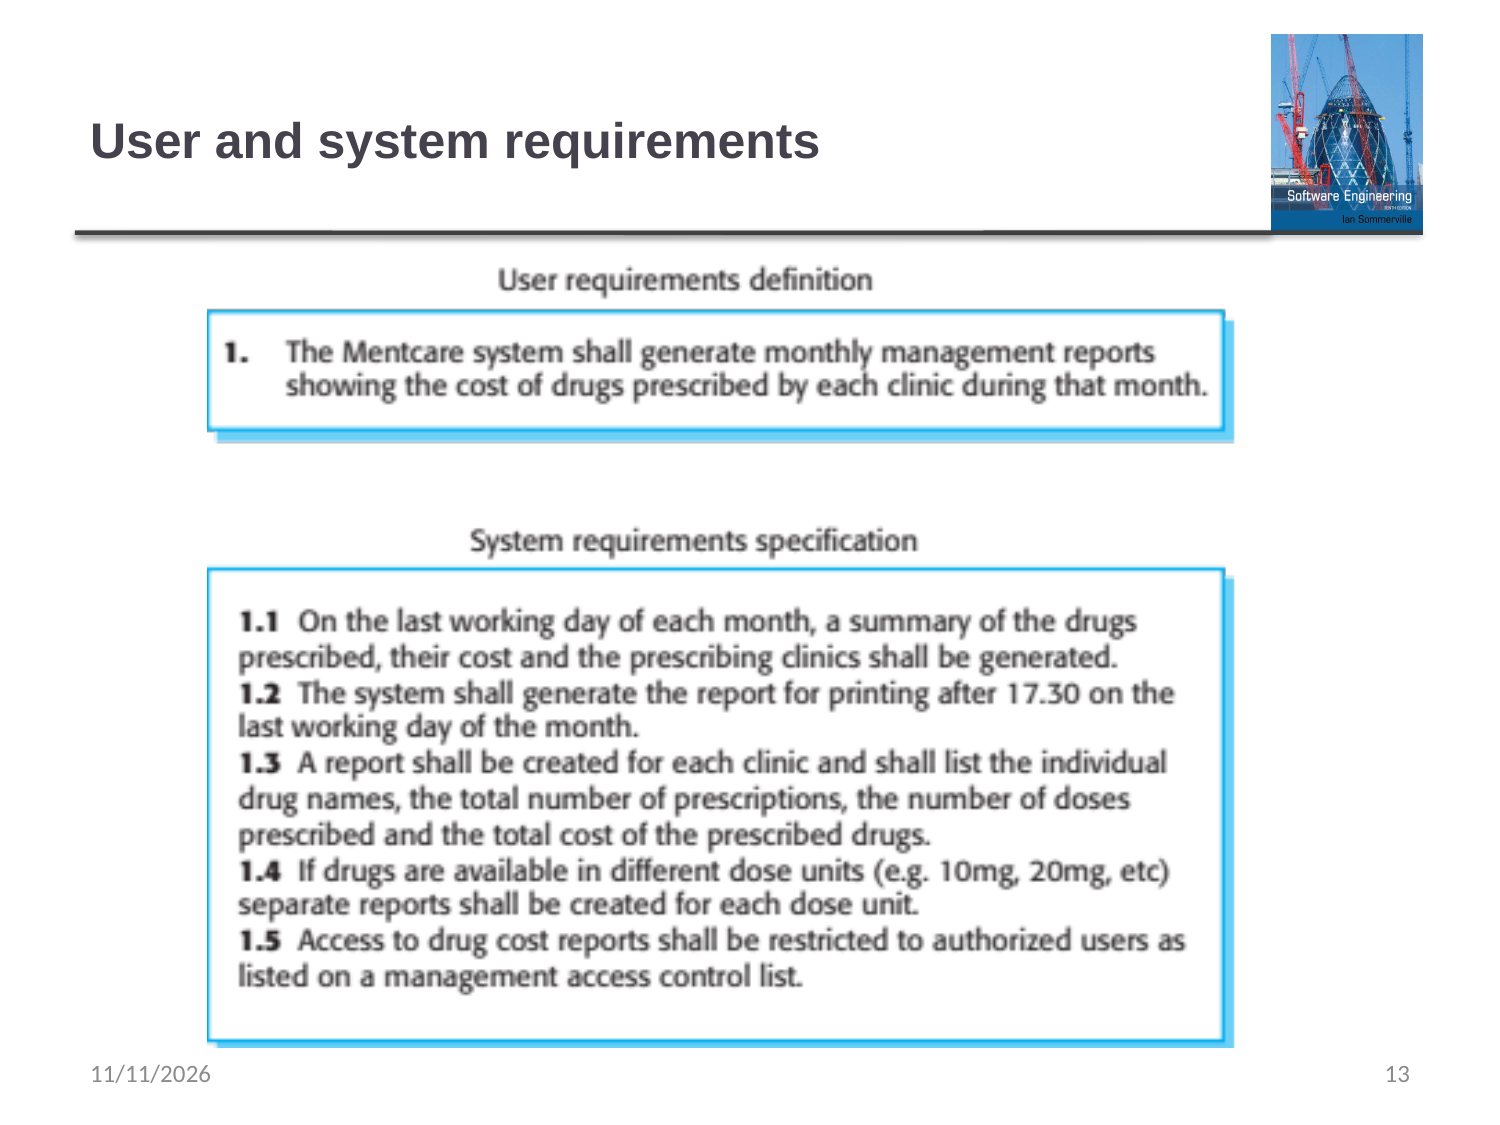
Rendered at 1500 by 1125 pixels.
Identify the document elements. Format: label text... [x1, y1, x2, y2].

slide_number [75, 1042, 425, 1103]
slide_number 13 [1074, 1042, 1425, 1103]
picture [206, 255, 1235, 1049]
picture [1271, 34, 1423, 230]
title User and system requirements [74, 44, 1272, 233]
